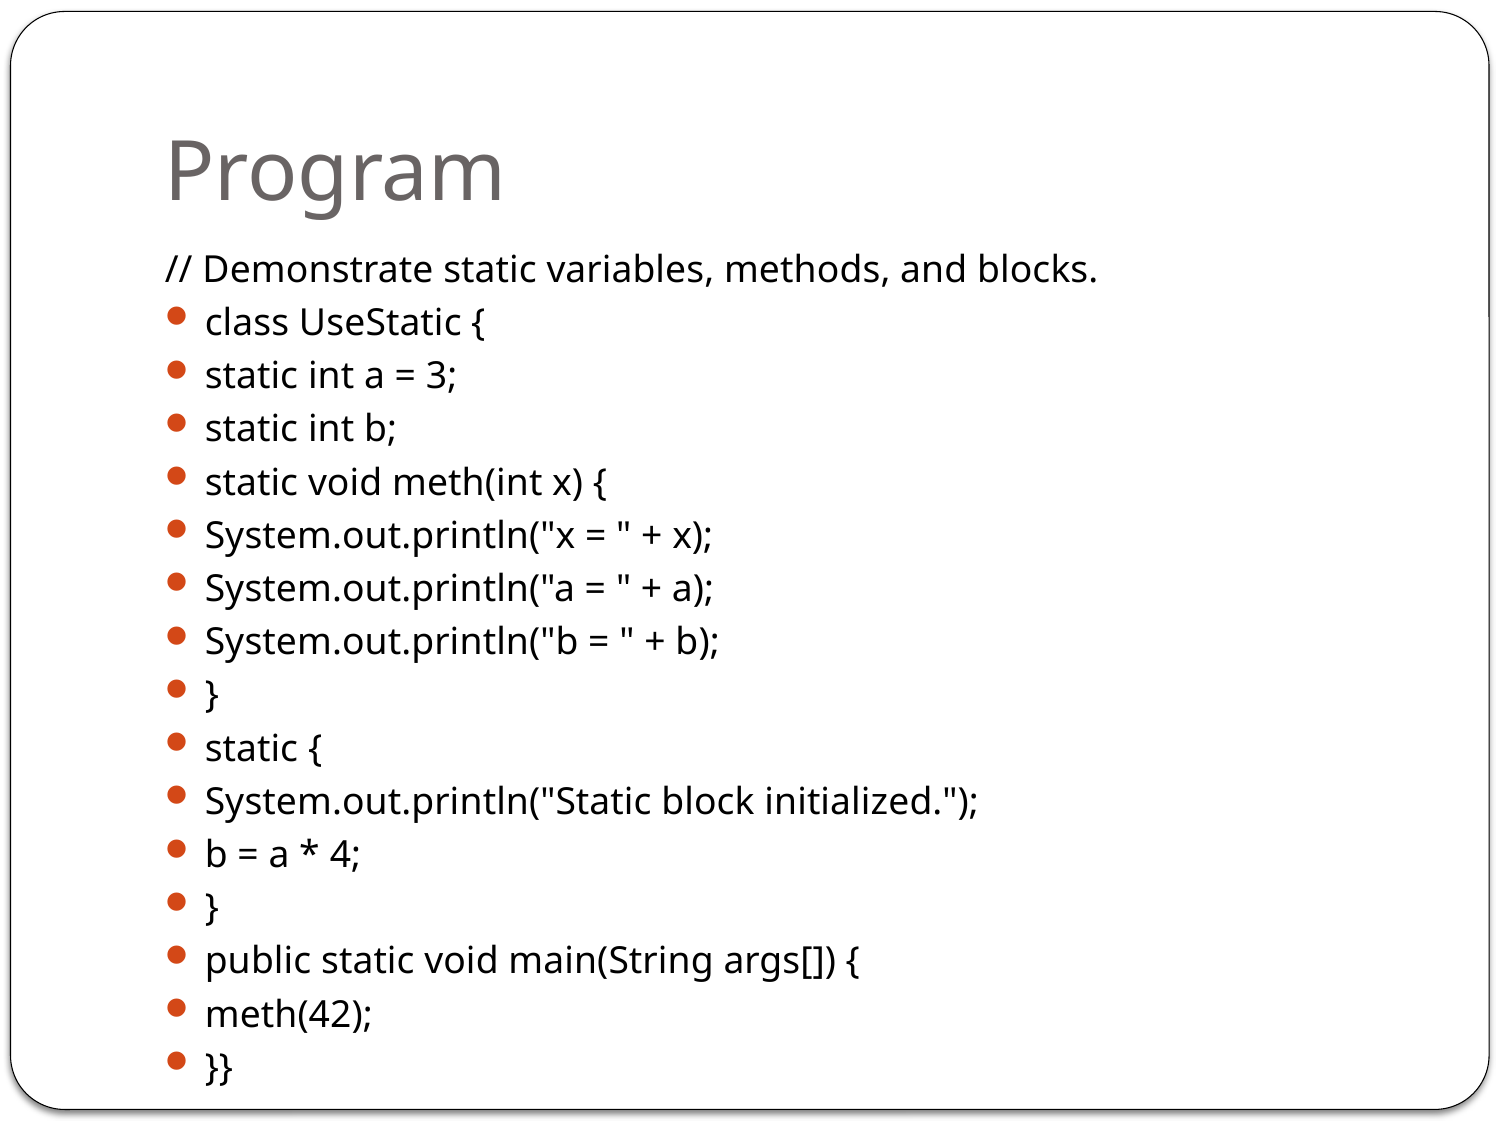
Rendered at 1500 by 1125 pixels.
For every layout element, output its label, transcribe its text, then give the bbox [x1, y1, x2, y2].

list // Demonstrate static variables, methods, and blocks. class UseStatic { static int a = 3; static int b; static void meth(int x) { System.out.println("x = " + x); System.out.println("a = " + a); System.out.println("b = " + b); } static { System.out.println("Static block initialized."); b = a * 4; } public static void main(String args[]) { meth(42); }} [150, 237, 1425, 1100]
title Program [150, 45, 1425, 233]
